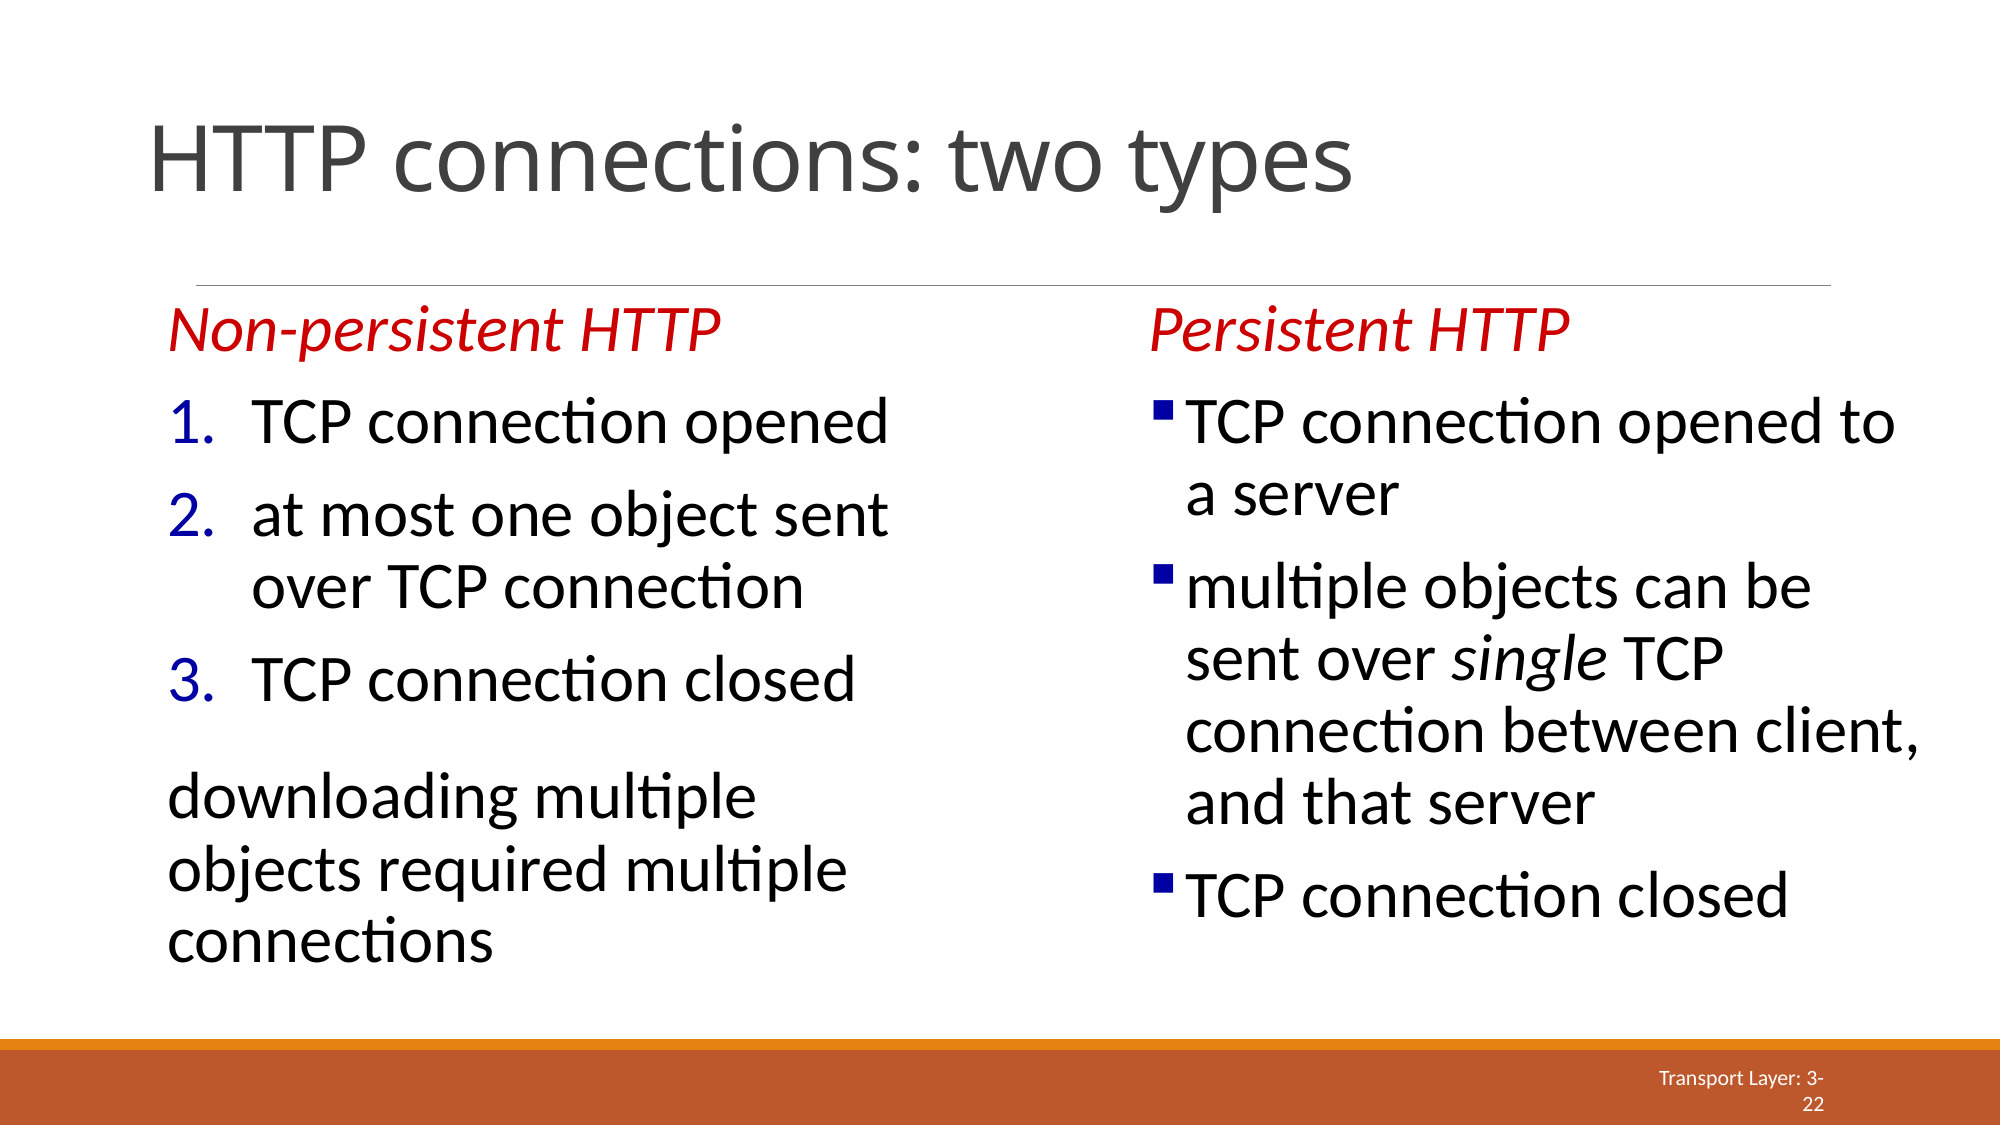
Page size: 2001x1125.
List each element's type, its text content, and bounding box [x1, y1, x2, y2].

text_box Persistent HTTP TCP connection opened to a server multiple objects can be sent over single TCP connection between client, and that server TCP connection closed [1112, 286, 1939, 1016]
text_box Non-persistent HTTP TCP connection opened at most one object sent over TCP connection TCP connection closed downloading multiple objects required multiple connections [130, 286, 958, 1016]
slide_number Transport Layer: 3-22 [1624, 1059, 1840, 1120]
title HTTP connections: two types [131, 70, 1856, 218]
